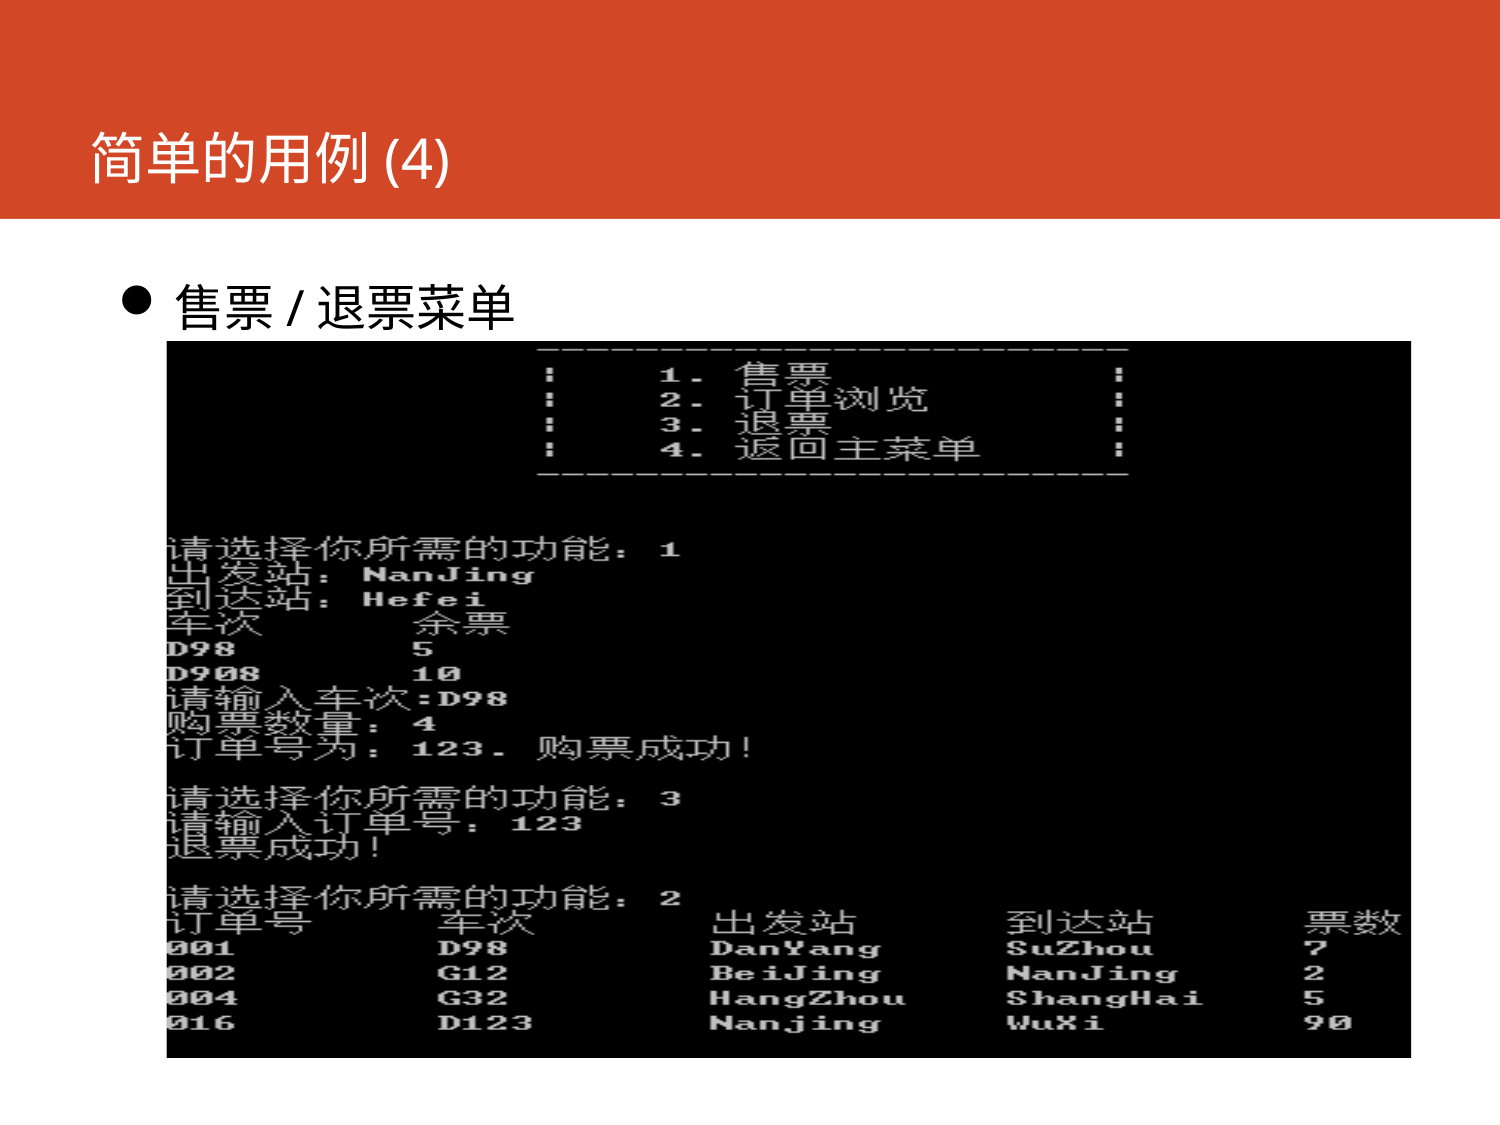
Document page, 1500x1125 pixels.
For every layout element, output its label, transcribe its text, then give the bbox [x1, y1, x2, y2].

picture [166, 341, 1412, 1058]
title 简单的用例(4) [74, 0, 1397, 199]
list 售票/退票菜单 [103, 238, 1424, 1054]
